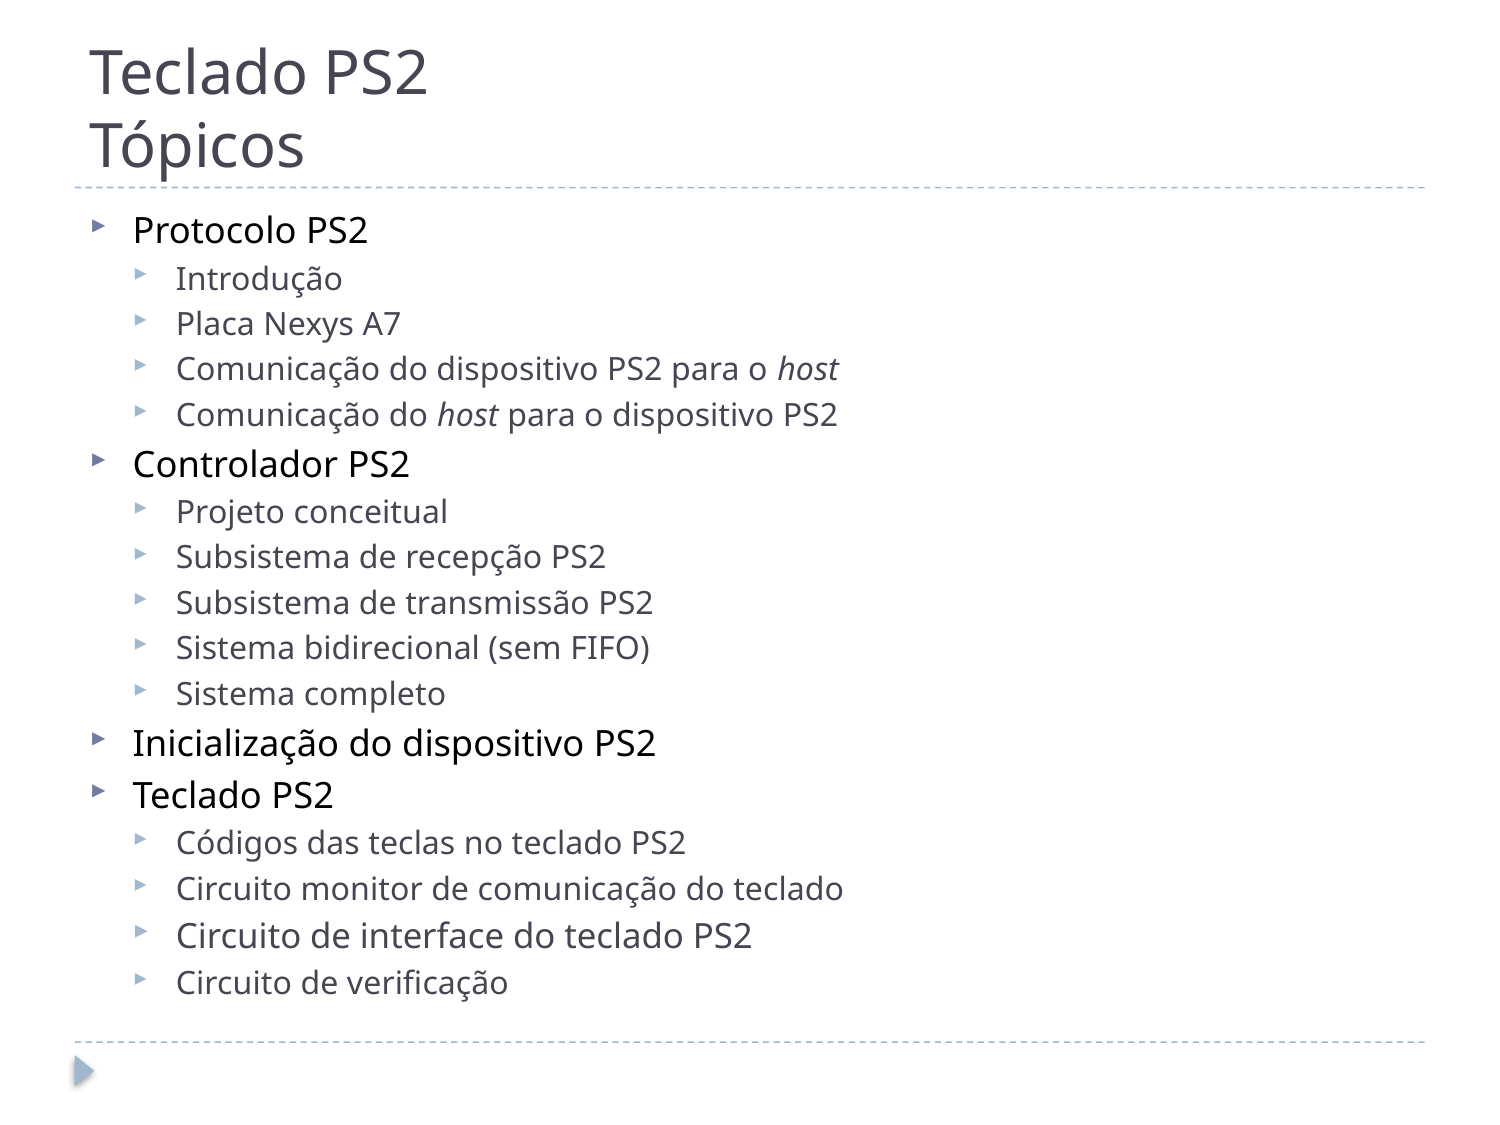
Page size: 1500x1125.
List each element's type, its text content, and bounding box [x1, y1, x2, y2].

list Protocolo PS2 Introdução Placa Nexys A7 Comunicação do dispositivo PS2 para o host Comunicação do host para o dispositivo PS2 Controlador PS2 Projeto conceitual Subsistema de recepção PS2 Subsistema de transmissão PS2 Sistema bidirecional (sem FIFO) Sistema completo Inicialização do dispositivo PS2 Teclado PS2 Códigos das teclas no teclado PS2 Circuito monitor de comunicação do teclado Circuito de interface do teclado PS2 Circuito de verificação [75, 200, 1425, 1010]
title Teclado PS2 Tópicos [75, 24, 1425, 188]
